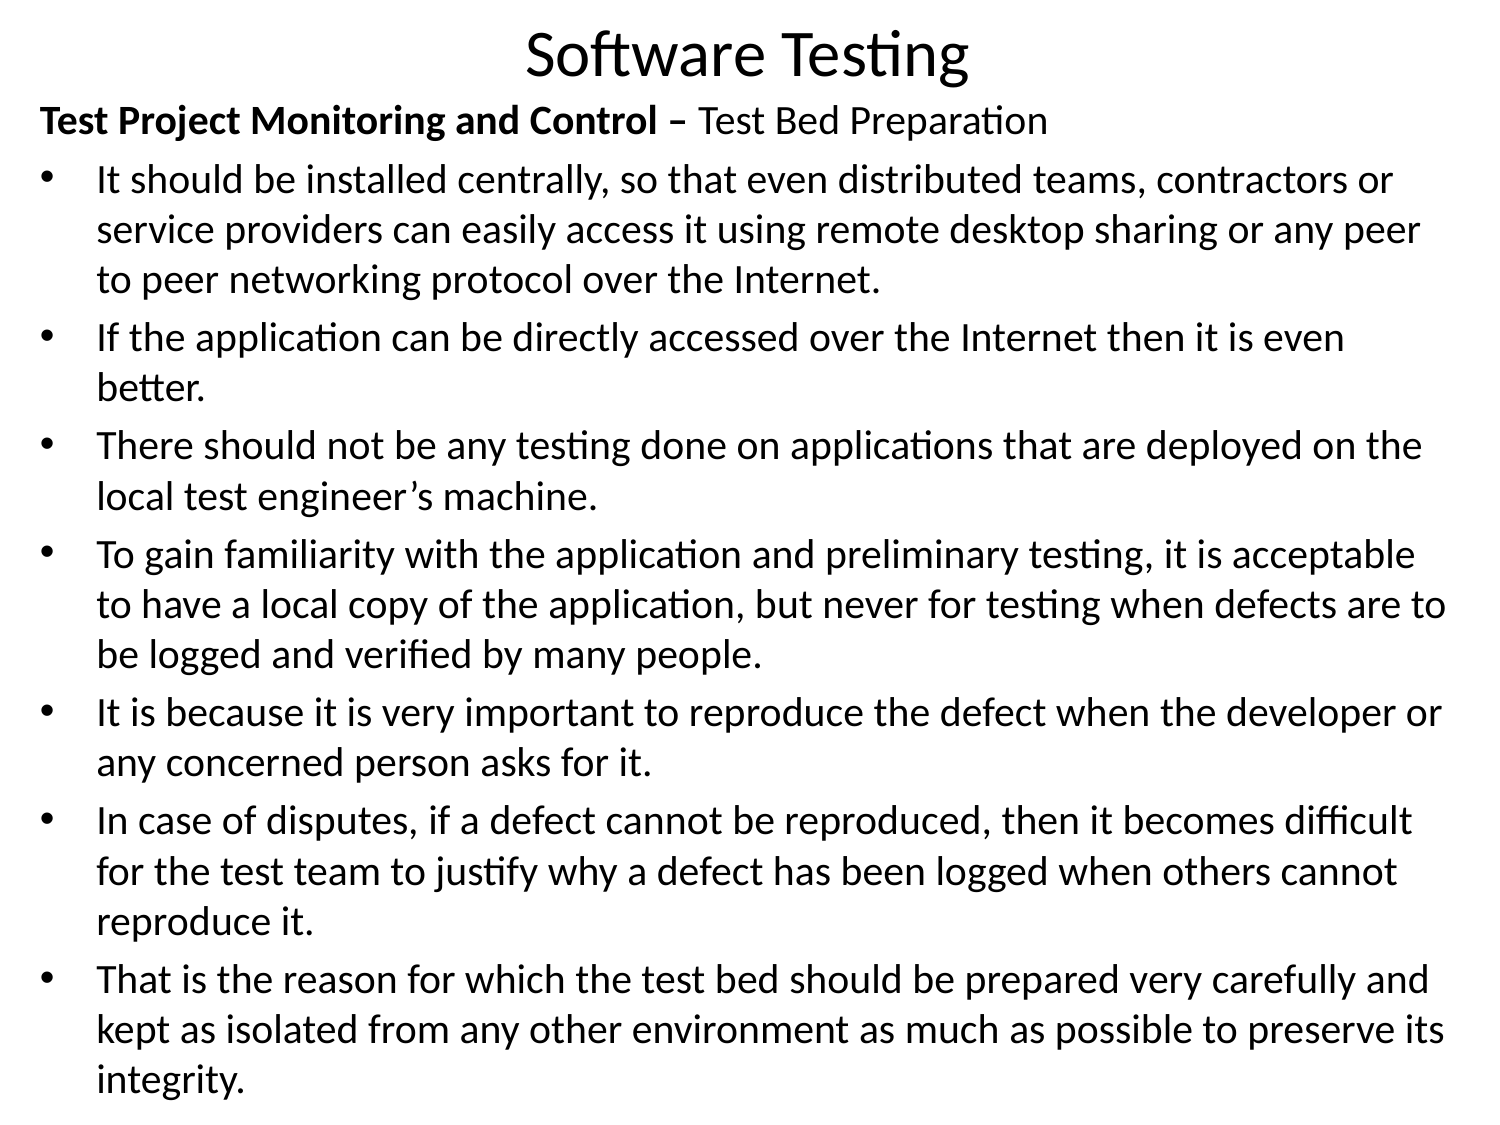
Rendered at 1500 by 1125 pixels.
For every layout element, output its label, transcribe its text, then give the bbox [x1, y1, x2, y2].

title Software Testing [75, 0, 1425, 85]
list Test Project Monitoring and Control – Test Bed Preparation It should be installed centrally, so that even distributed teams, contractors or service providers can easily access it using remote desktop sharing or any peer to peer networking protocol over the Internet. If the application can be directly accessed over the Internet then it is even better. There should not be any testing done on applications that are deployed on the local test engineer’s machine. To gain familiarity with the application and preliminary testing, it is acceptable to have a local copy of the application, but never for testing when defects are to be logged and verified by many people. It is because it is very important to reproduce the defect when the developer or any concerned person asks for it. In case of disputes, if a defect cannot be reproduced, then it becomes difficult for the test team to justify why a defect has been logged when others cannot reproduce it. That is the reason for which the test bed should be prepared very carefully and kept as isolated from any other environment as much as possible to preserve its integrity. [24, 85, 1475, 1099]
